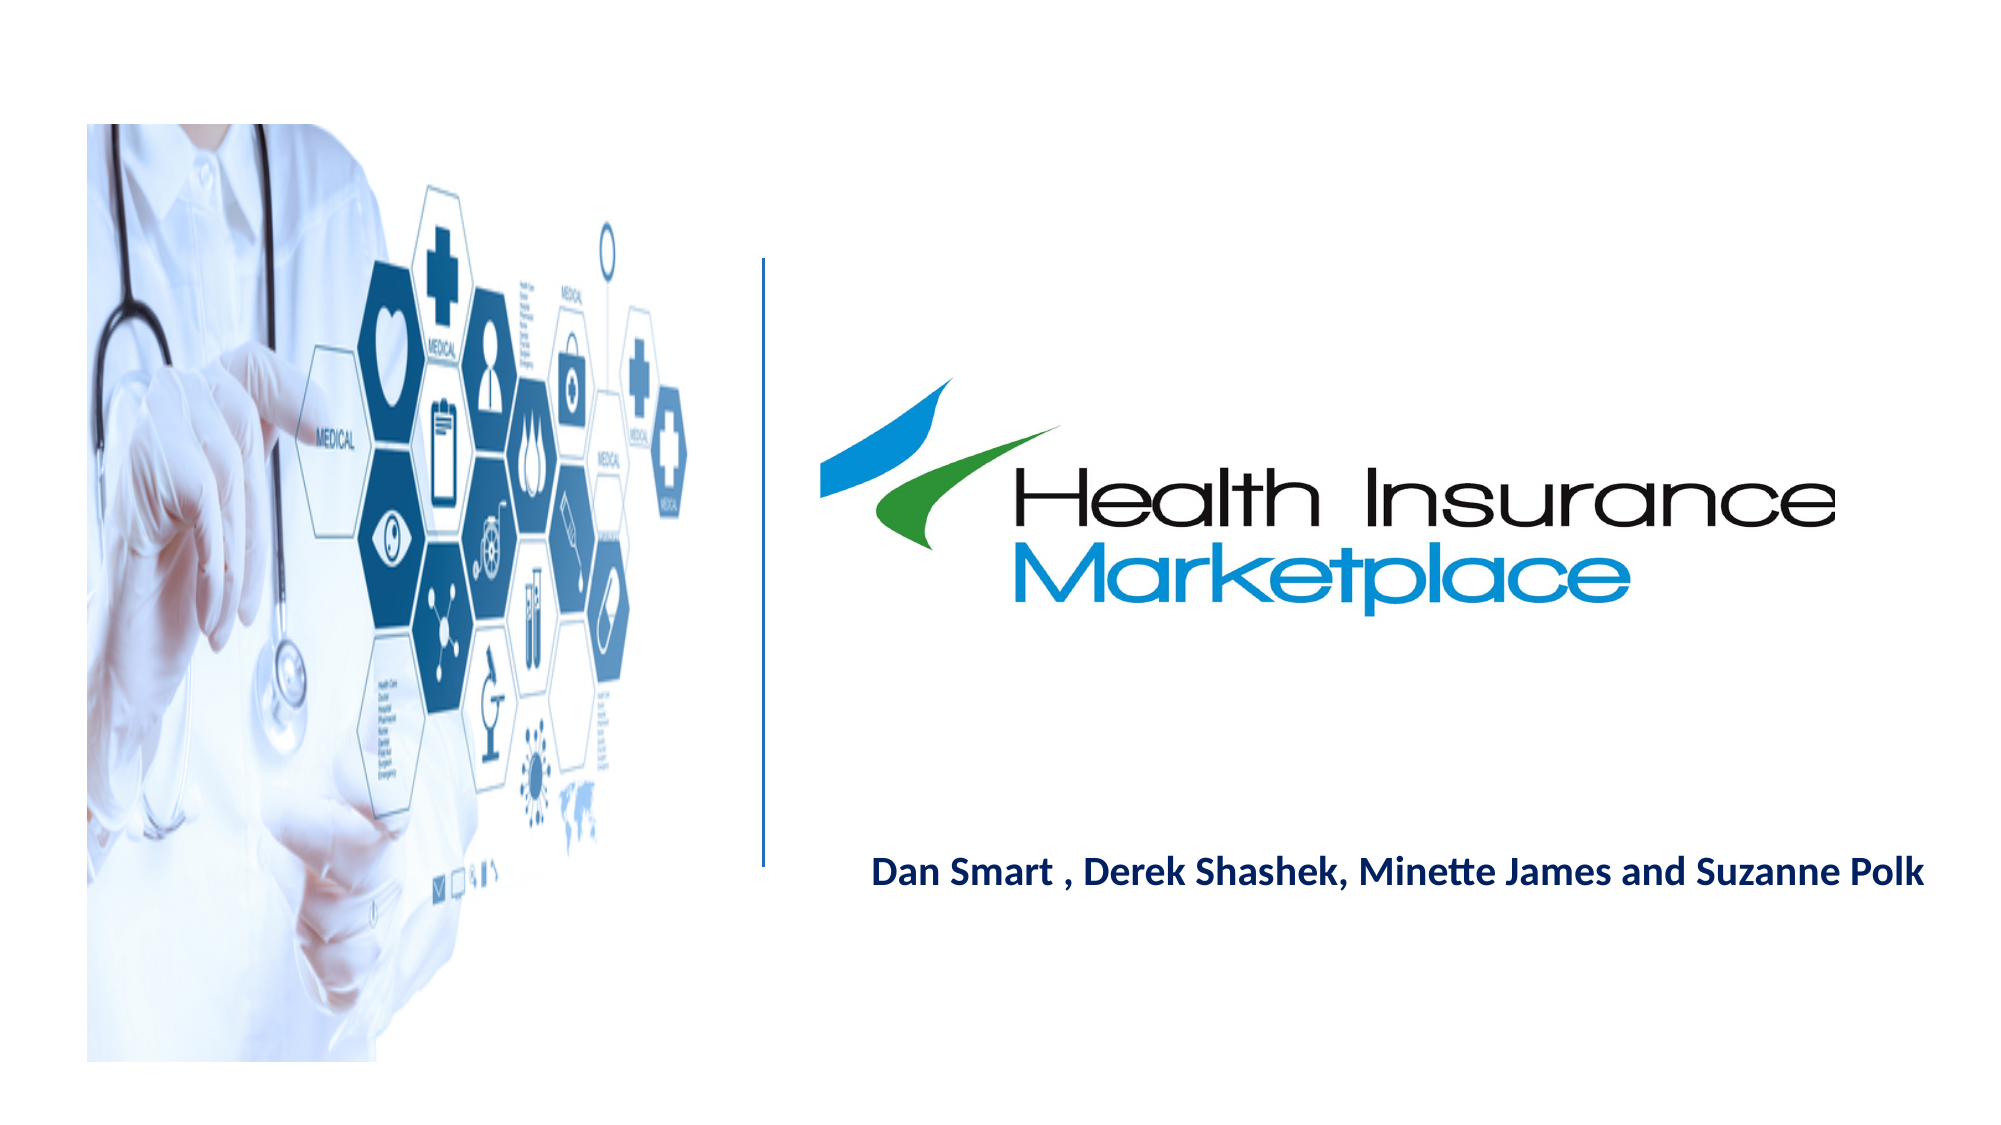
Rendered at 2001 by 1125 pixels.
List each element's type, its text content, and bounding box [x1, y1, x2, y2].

text_box Dan Smart , Derek Shashek, Minette James and Suzanne Polk [848, 836, 2000, 902]
picture [820, 358, 1835, 629]
picture [87, 124, 707, 1062]
